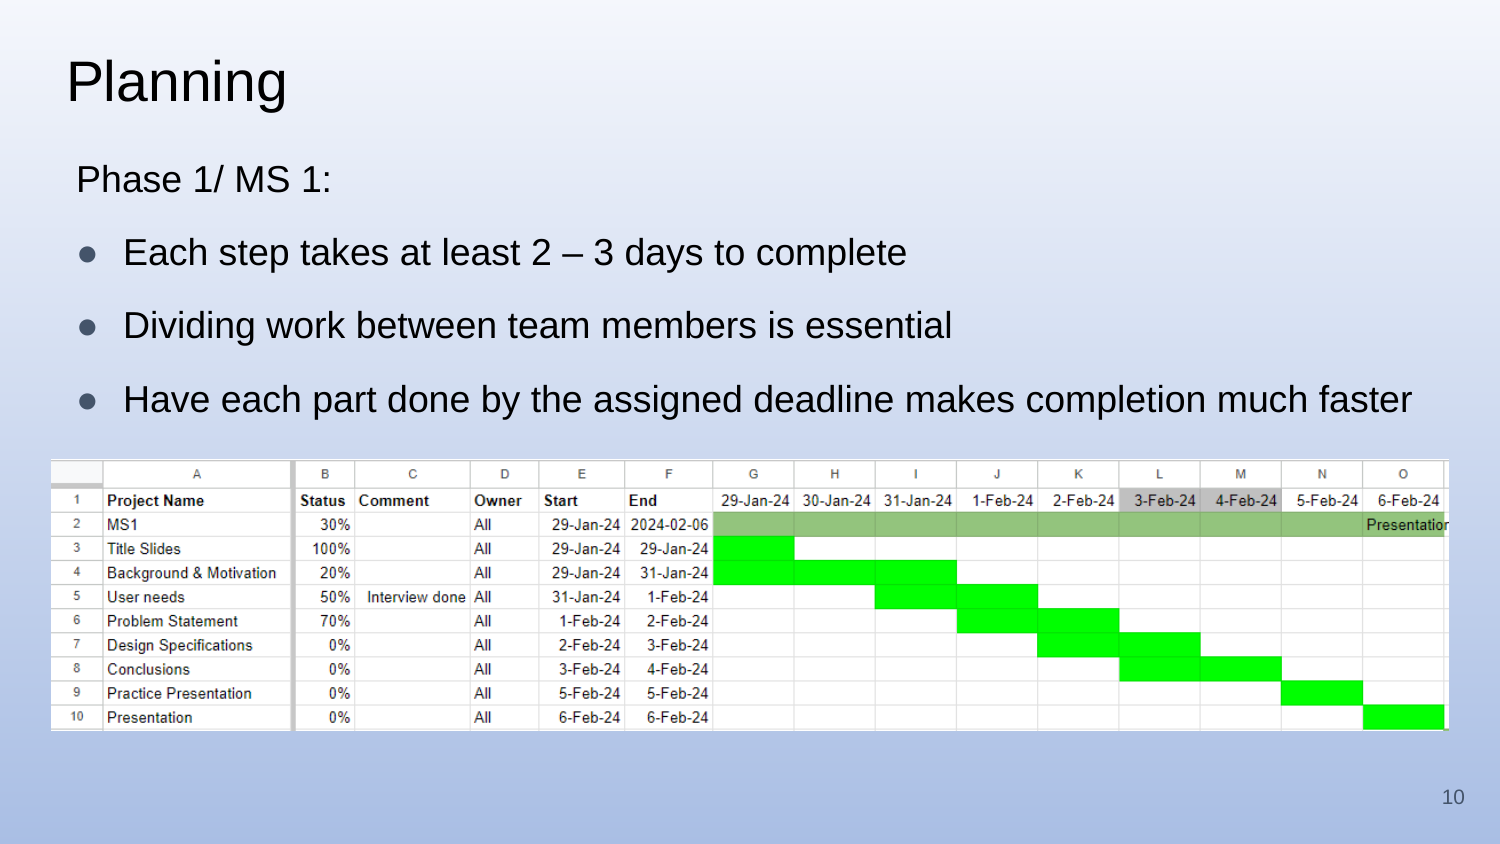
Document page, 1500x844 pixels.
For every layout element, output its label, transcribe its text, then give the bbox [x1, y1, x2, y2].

picture [50, 459, 1450, 731]
slide_number ‹#› [1389, 764, 1480, 830]
list Phase 1/ MS 1: Each step takes at least 2 – 3 days to complete Dividing work between team members is essential Have each part done by the assigned deadline makes completion much faster [61, 137, 1459, 698]
title Planning [51, 35, 1449, 130]
